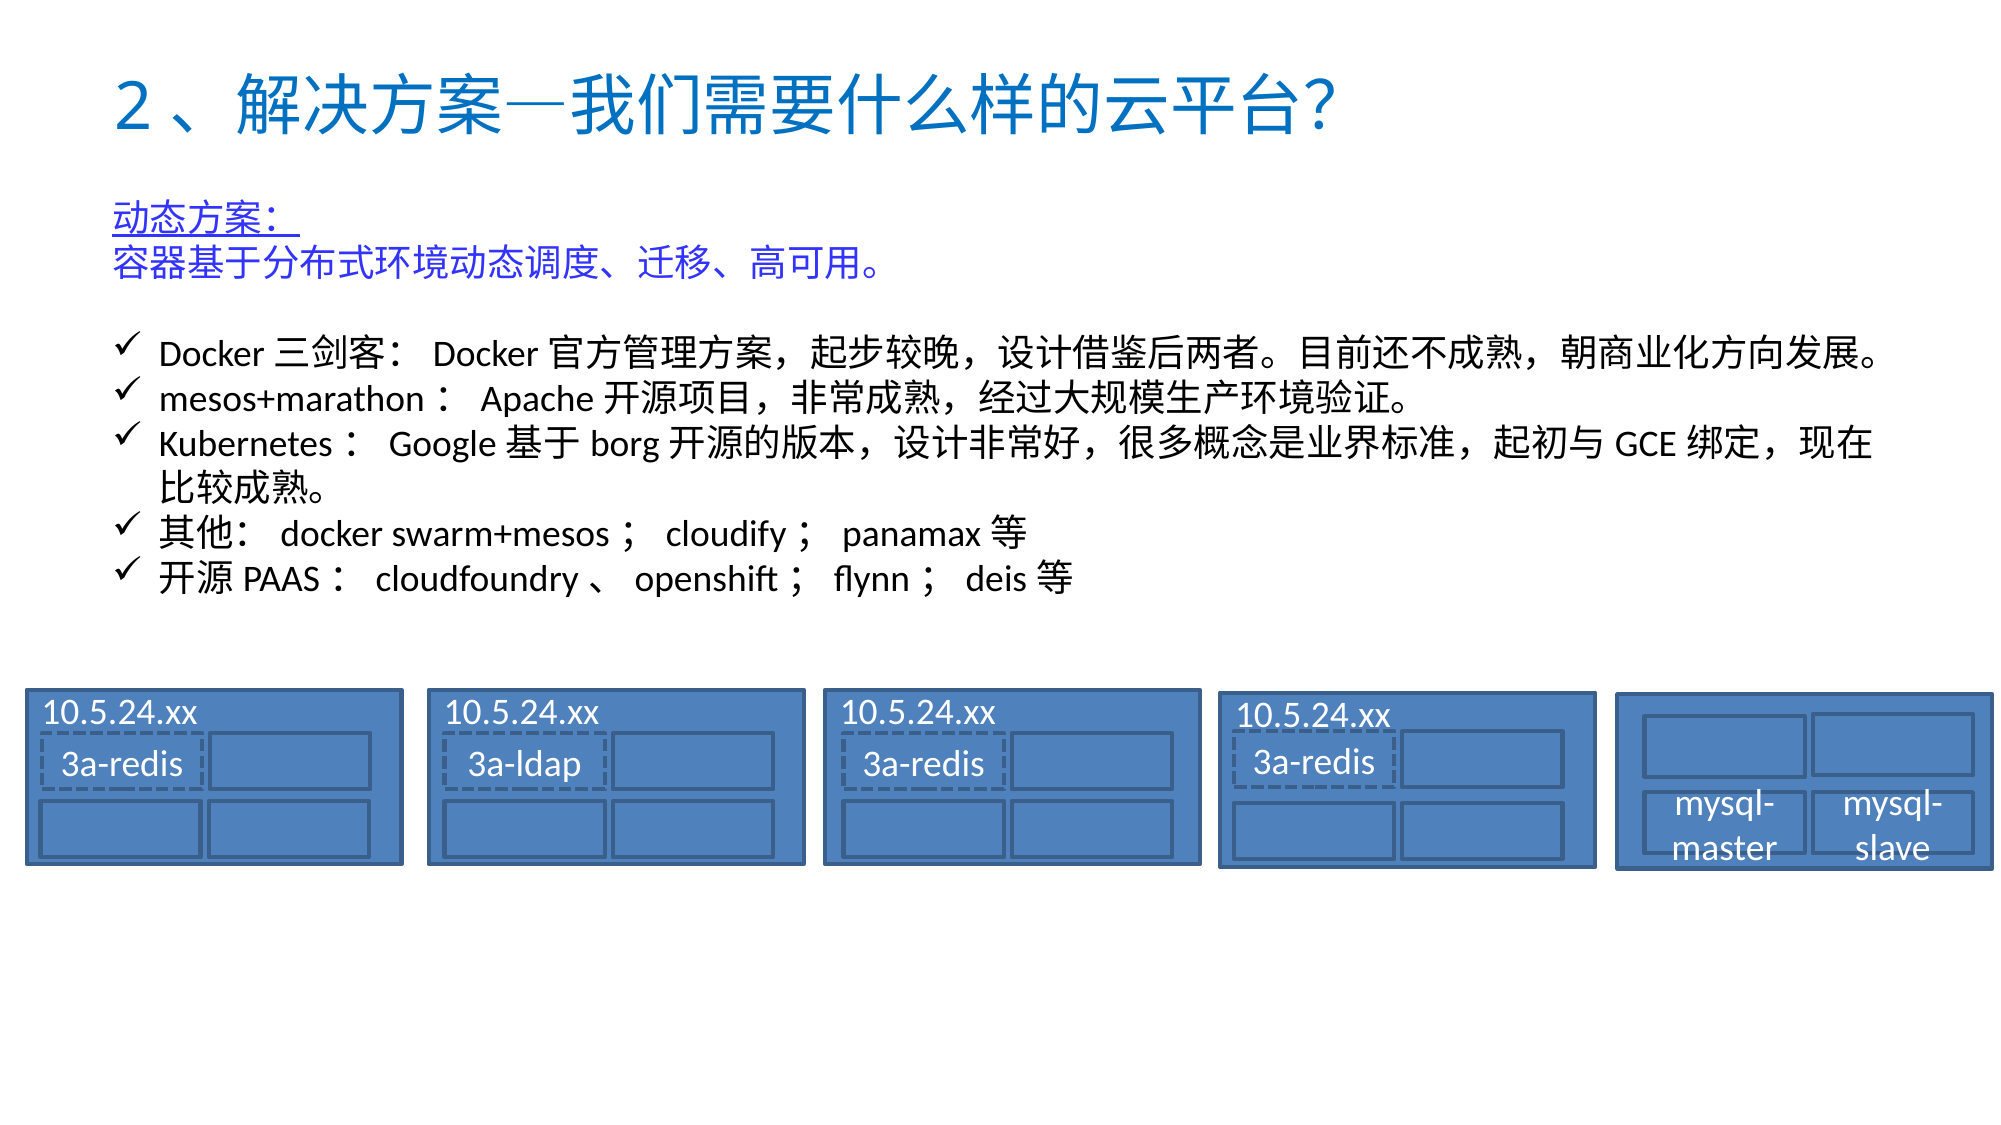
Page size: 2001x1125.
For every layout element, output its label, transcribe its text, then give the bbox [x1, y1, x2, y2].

text_box 10.5.24.xx [823, 688, 1202, 866]
text_box [442, 799, 607, 859]
text_box 动态方案： 容器基于分布式环境动态调度、迁移、高可用。 Docker三剑客：Docker官方管理方案，起步较晚，设计借鉴后两者。目前还不成熟，朝商业化方向发展。 mesos+marathon：Apache开源项目，非常成熟，经过大规模生产环境验证。 Kubernetes：Google基于borg开源的版本，设计非常好，很多概念是业界标准，起初与GCE绑定，现在比较成熟。 其他：docker swarm+mesos；cloudify；panamax等 开源PAAS：cloudfoundry、openshift；flynn；deis等 [97, 186, 1892, 607]
text_box 10.5.24.xx [427, 688, 806, 866]
text_box 3a-ldap [442, 731, 607, 791]
text_box [1400, 801, 1565, 861]
text_box mysql-slave [1811, 790, 1975, 855]
text_box [1615, 692, 1994, 871]
title 2、解决方案—我们需要什么样的云平台？ [99, 45, 1900, 161]
text_box [611, 799, 775, 859]
text_box mysql-master [1642, 790, 1807, 855]
text_box 10.5.24.xx [25, 688, 404, 866]
text_box [38, 799, 203, 859]
text_box 3a-redis [40, 731, 204, 791]
text_box [1232, 801, 1396, 861]
text_box [208, 731, 372, 791]
text_box [1010, 731, 1174, 791]
text_box 3a-redis [841, 731, 1006, 791]
text_box [207, 799, 371, 859]
text_box 3a-redis [1232, 729, 1396, 789]
text_box 10.5.24.xx [1218, 691, 1597, 869]
text_box [1010, 799, 1174, 859]
text_box [841, 799, 1006, 859]
text_box [611, 731, 775, 791]
text_box [1811, 712, 1975, 777]
text_box [1400, 729, 1565, 789]
text_box [1642, 714, 1807, 779]
